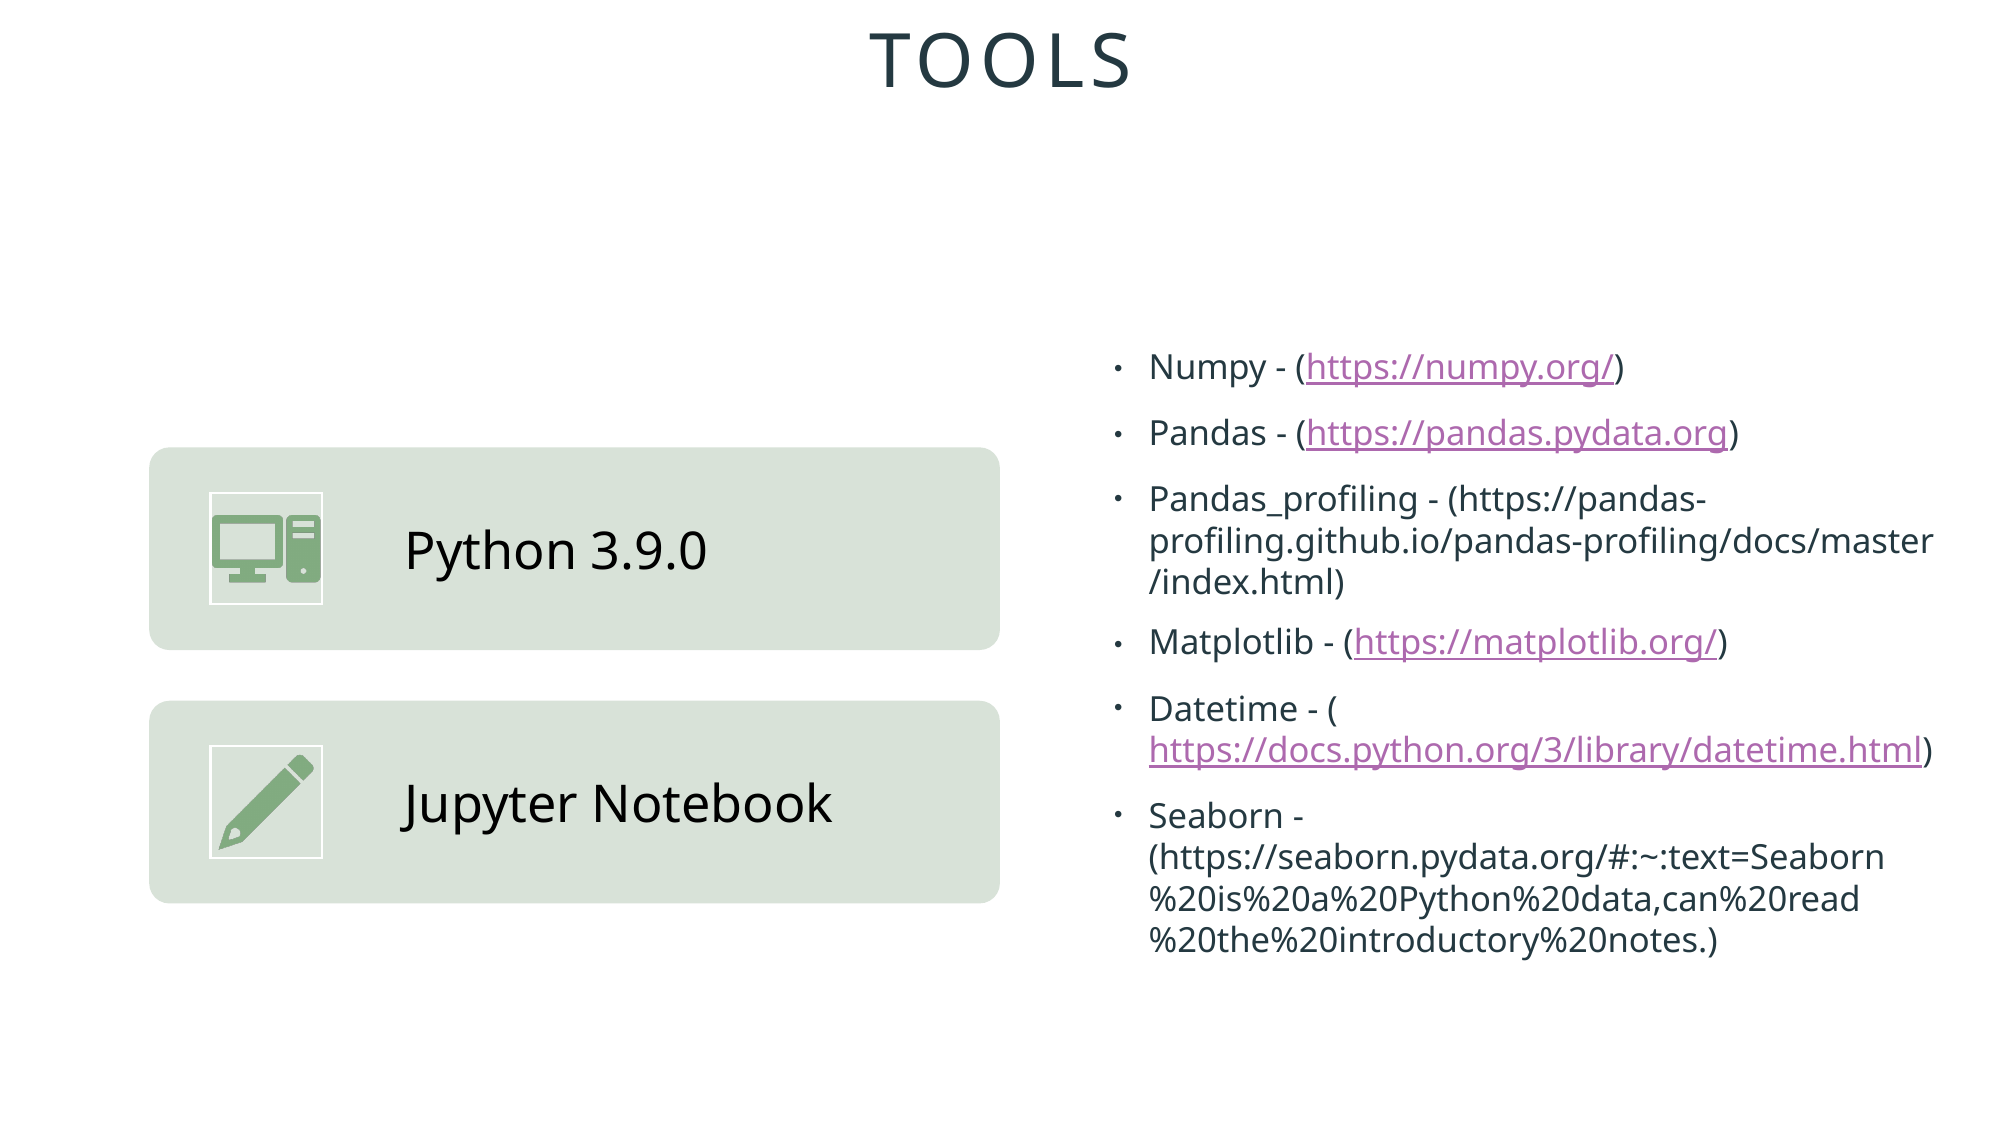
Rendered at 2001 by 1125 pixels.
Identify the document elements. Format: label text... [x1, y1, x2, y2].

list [149, 337, 1000, 1014]
title Tools [220, 0, 1782, 112]
list Numpy - (https://numpy.org/) Pandas - (https://pandas.pydata.org) Pandas_profiling - (https://pandas-profiling.github.io/pandas-profiling/docs/master/index.html) Matplotlib - (https://matplotlib.org/) Datetime - (https://docs.python.org/3/library/datetime.html) Seaborn - (https://seaborn.pydata.org/#:~:text=Seaborn%20is%20a%20Python%20data,can%20read%20the%20introductory%20notes.) [1099, 337, 1950, 1014]
